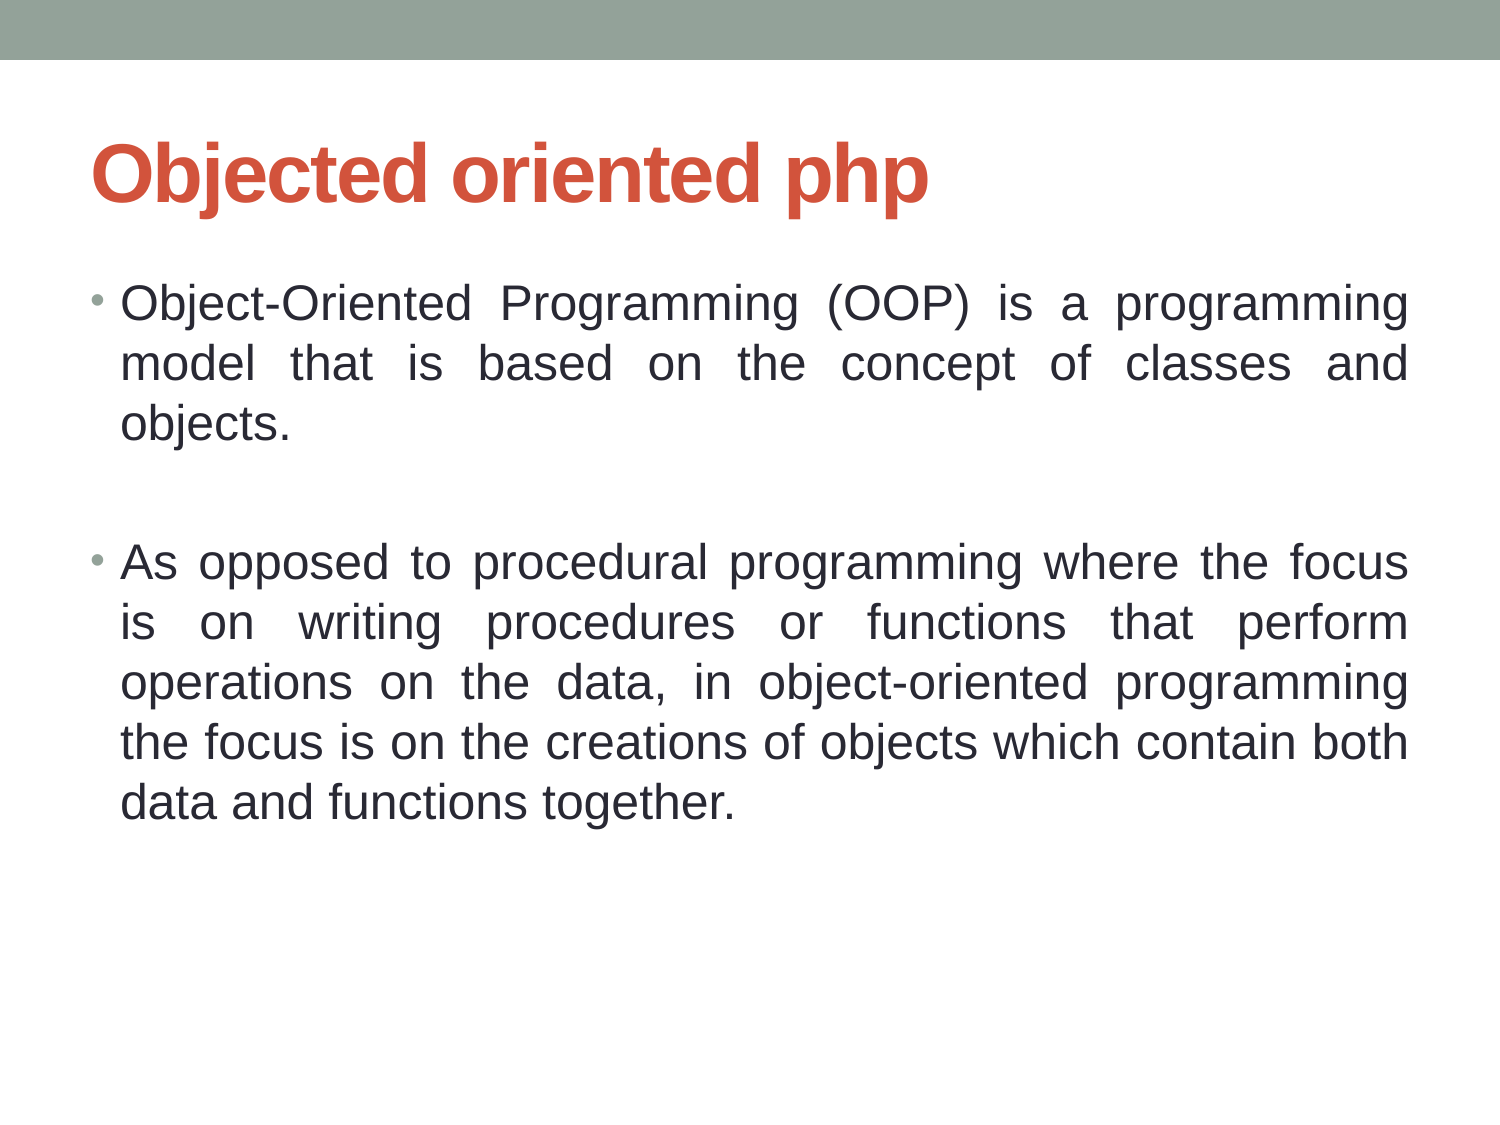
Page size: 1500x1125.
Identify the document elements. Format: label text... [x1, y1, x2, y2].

list Object-Oriented Programming (OOP) is a programming model that is based on the concept of classes and objects. As opposed to procedural programming where the focus is on writing procedures or functions that perform operations on the data, in object-oriented programming the focus is on the creations of objects which contain both data and functions together. [75, 262, 1425, 1063]
title Objected oriented php [75, 87, 1425, 250]
